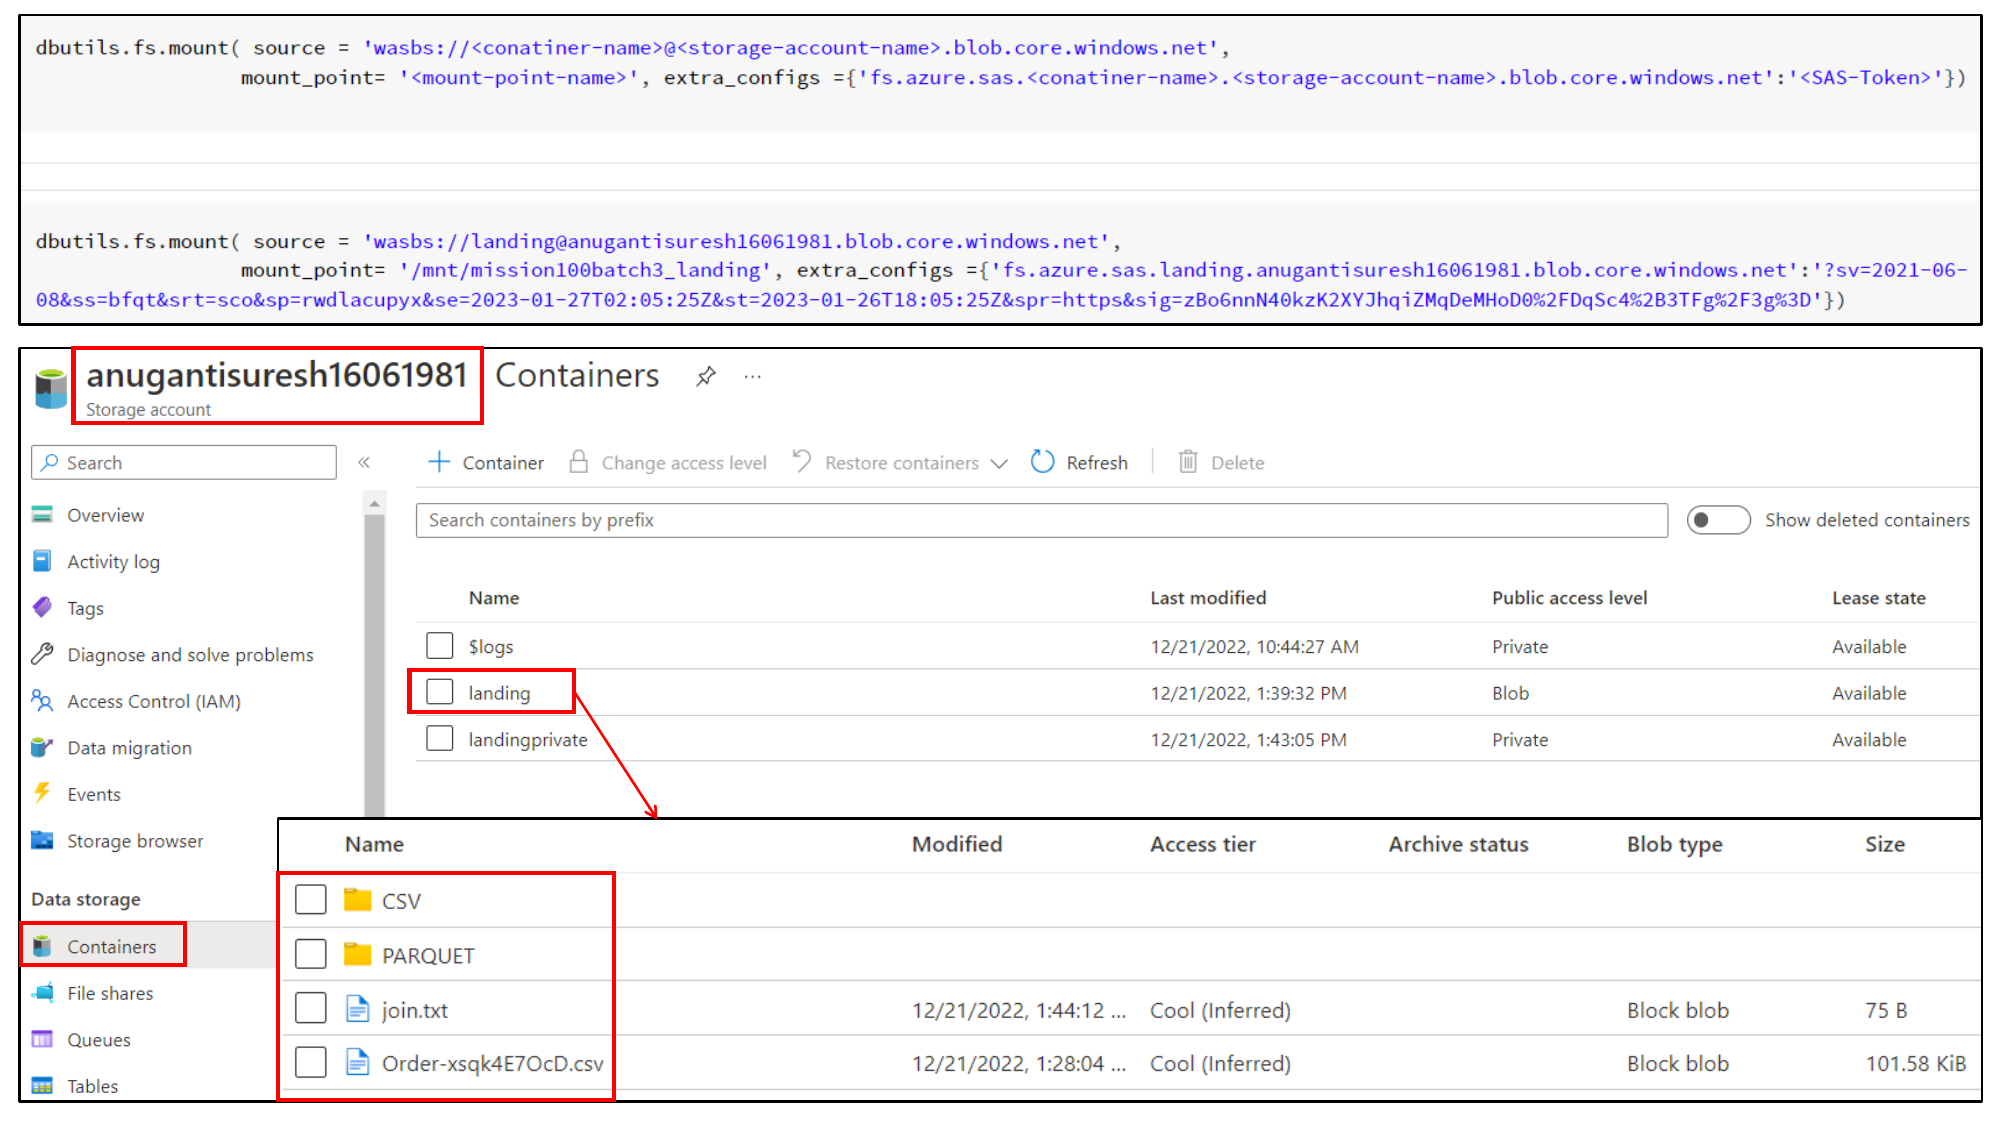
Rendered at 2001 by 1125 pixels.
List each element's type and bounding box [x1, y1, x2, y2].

picture [20, 349, 1981, 1101]
text_box [573, 691, 658, 820]
picture [20, 16, 1981, 324]
